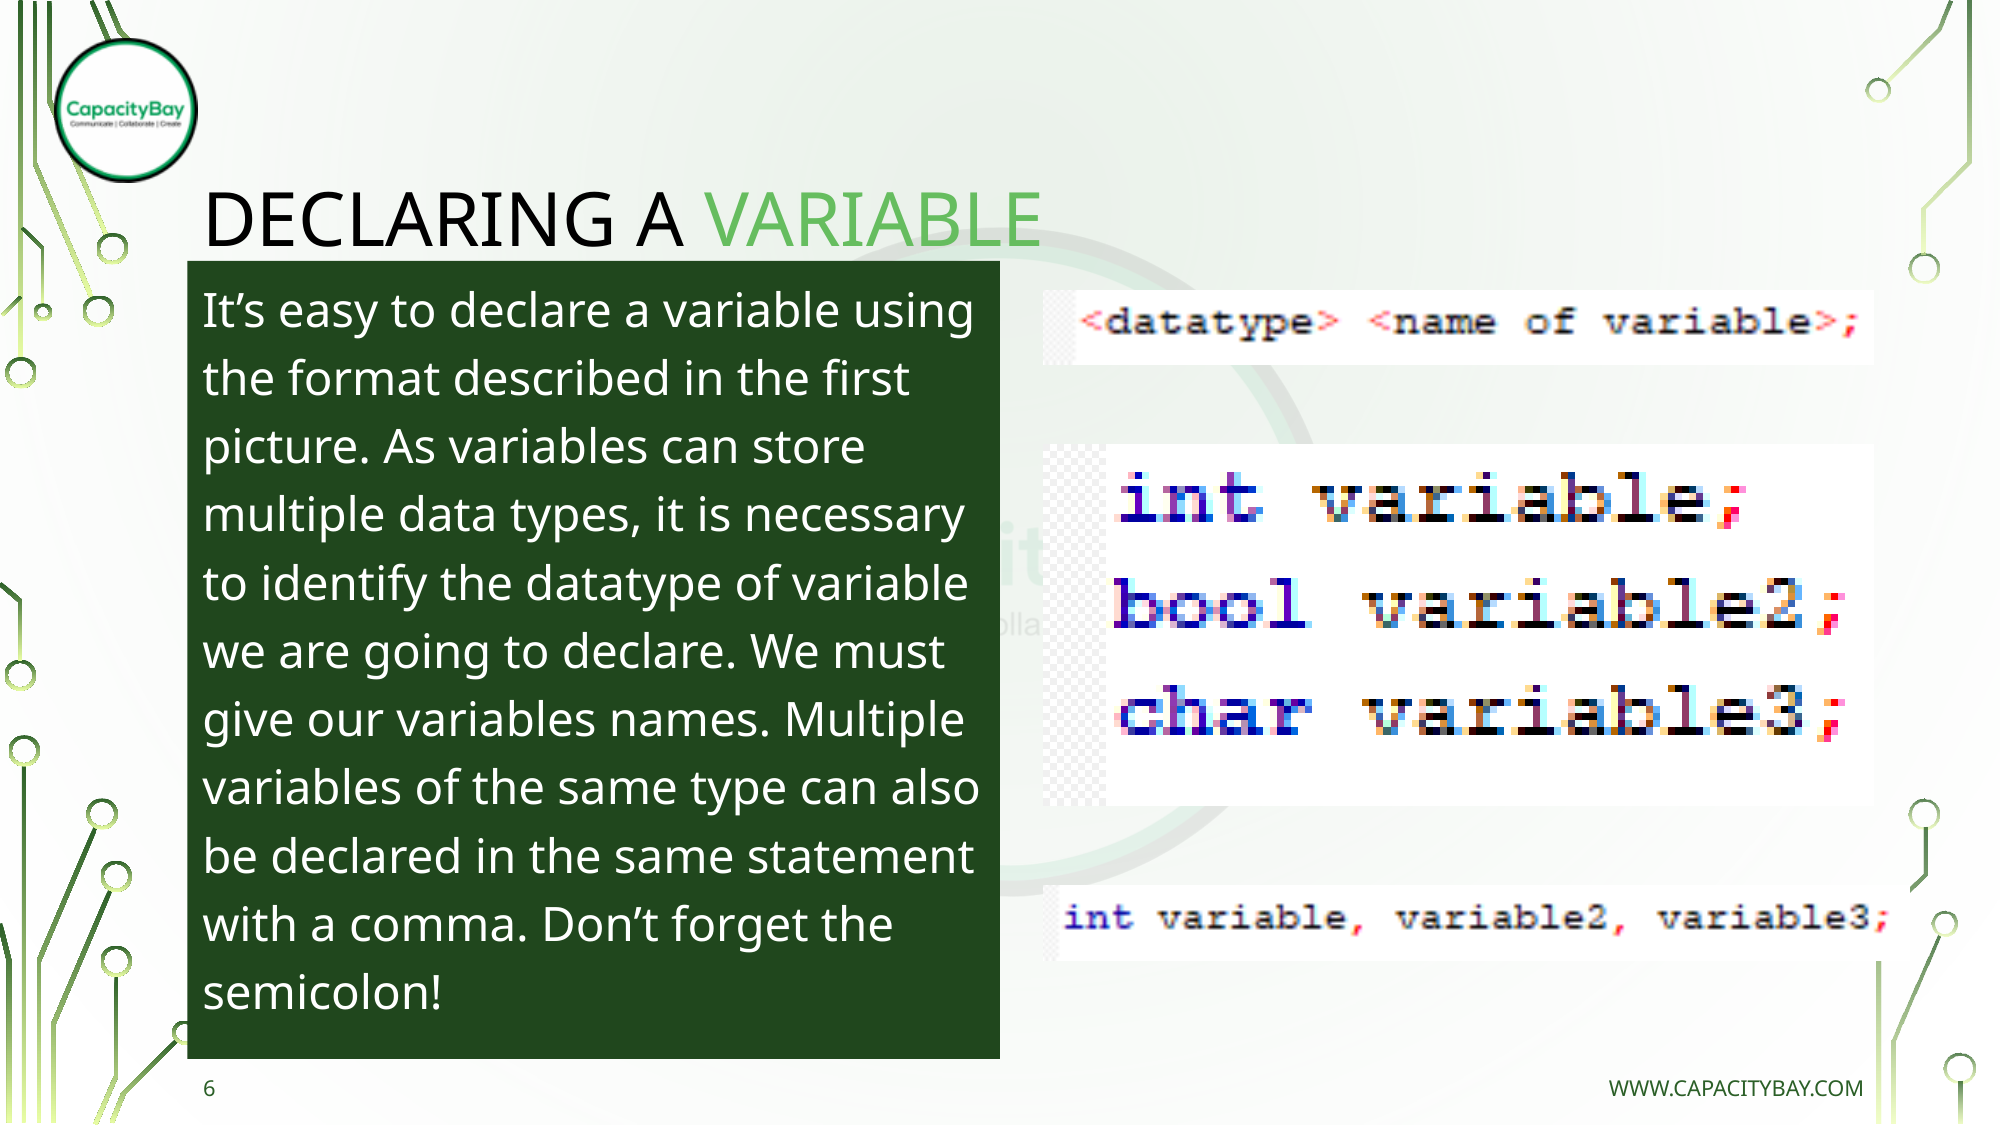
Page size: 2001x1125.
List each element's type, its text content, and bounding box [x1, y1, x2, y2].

list It’s easy to declare a variable using the format described in the first picture. As variables can store multiple data types, it is necessary to identify the datatype of variable we are going to declare. We must give our variables names. Multiple variables of the same type can also be declared in the same statement with a comma. Don’t forget the semicolon! [187, 260, 1000, 1059]
footer www.capacitybay.com [1593, 1058, 2000, 1119]
picture [54, 38, 198, 183]
picture [1000, 290, 1911, 961]
slide_number 6 [104, 1058, 231, 1119]
title Declaring a Variable [187, 101, 1813, 344]
